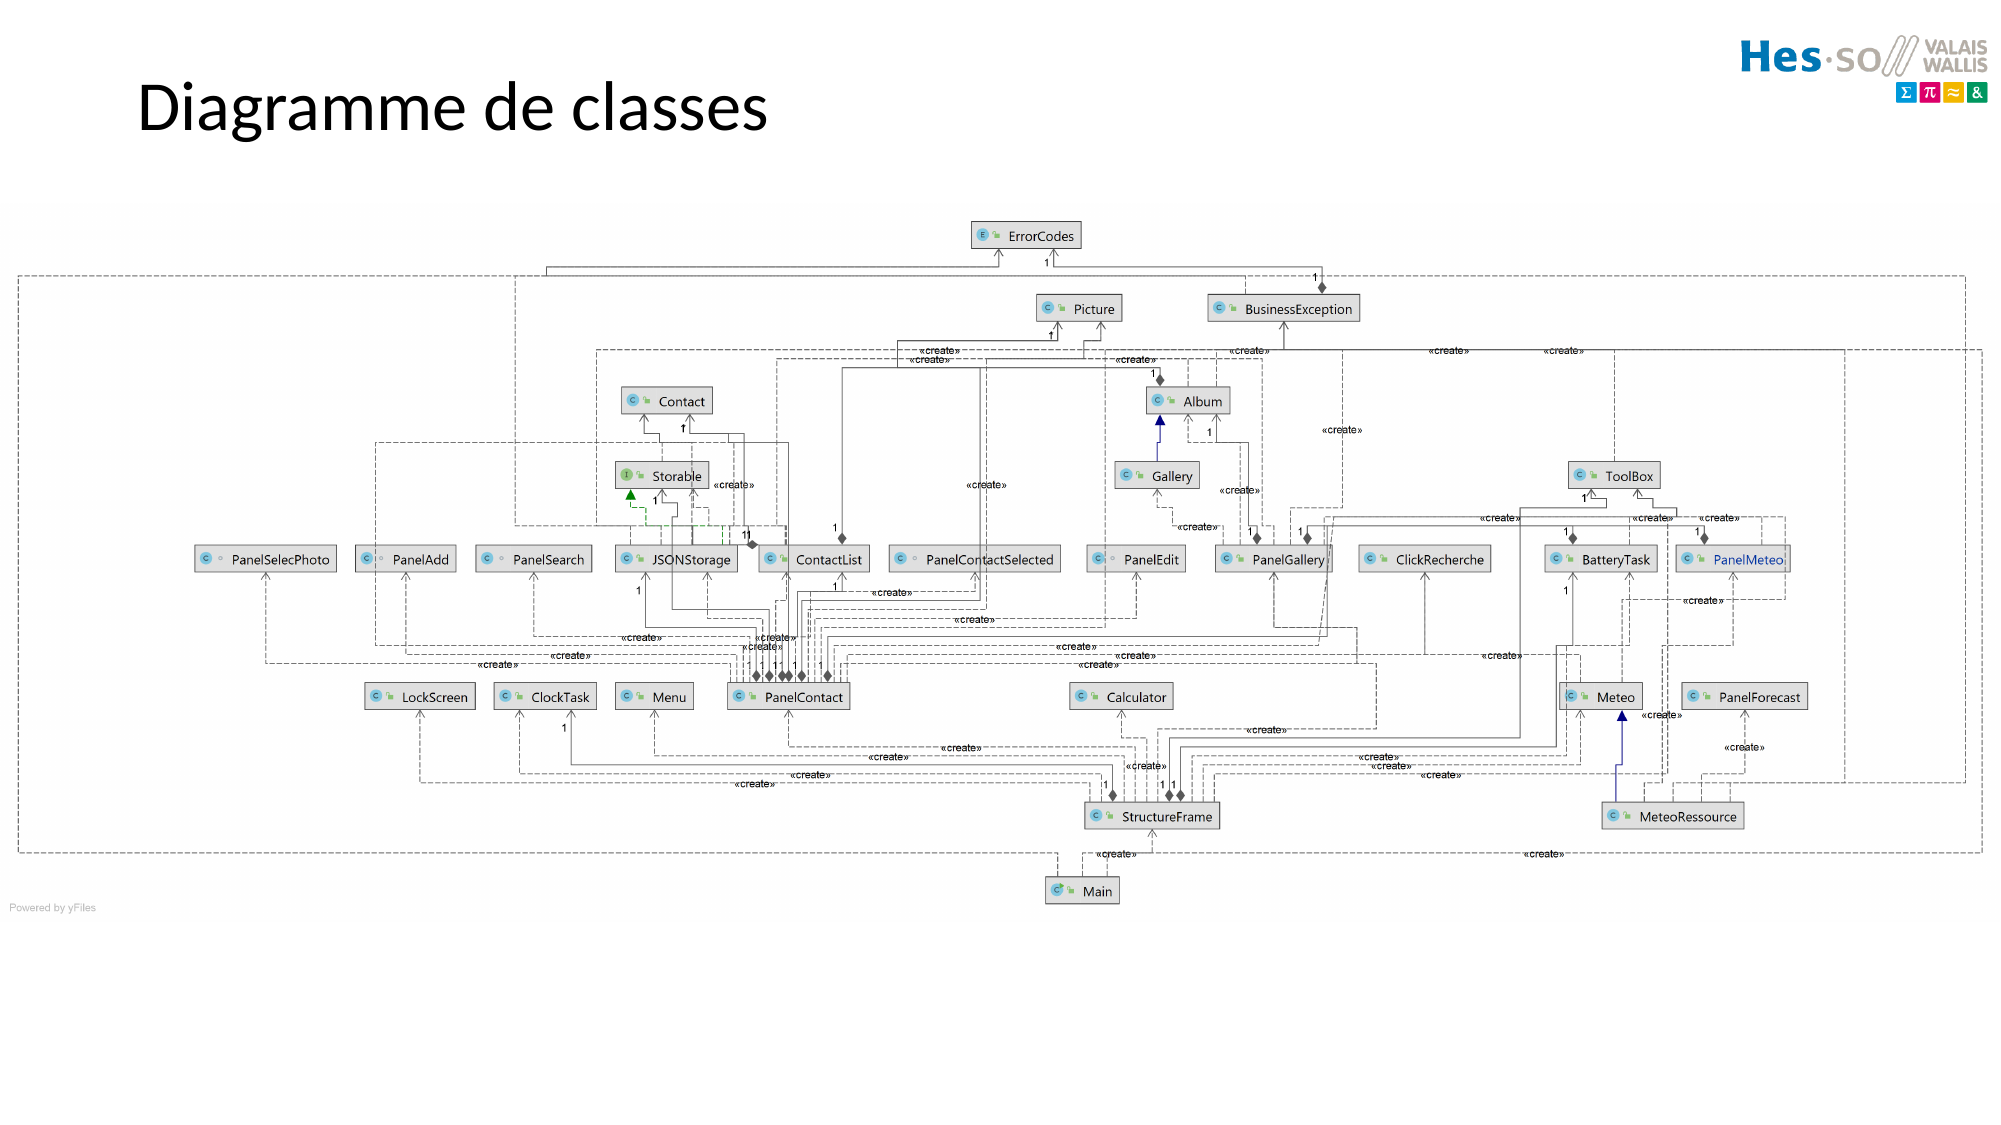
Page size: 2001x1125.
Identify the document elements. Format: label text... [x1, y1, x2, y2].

picture [1718, 0, 2000, 154]
text_box Diagramme de classes [122, 52, 785, 153]
picture [0, 203, 2000, 922]
